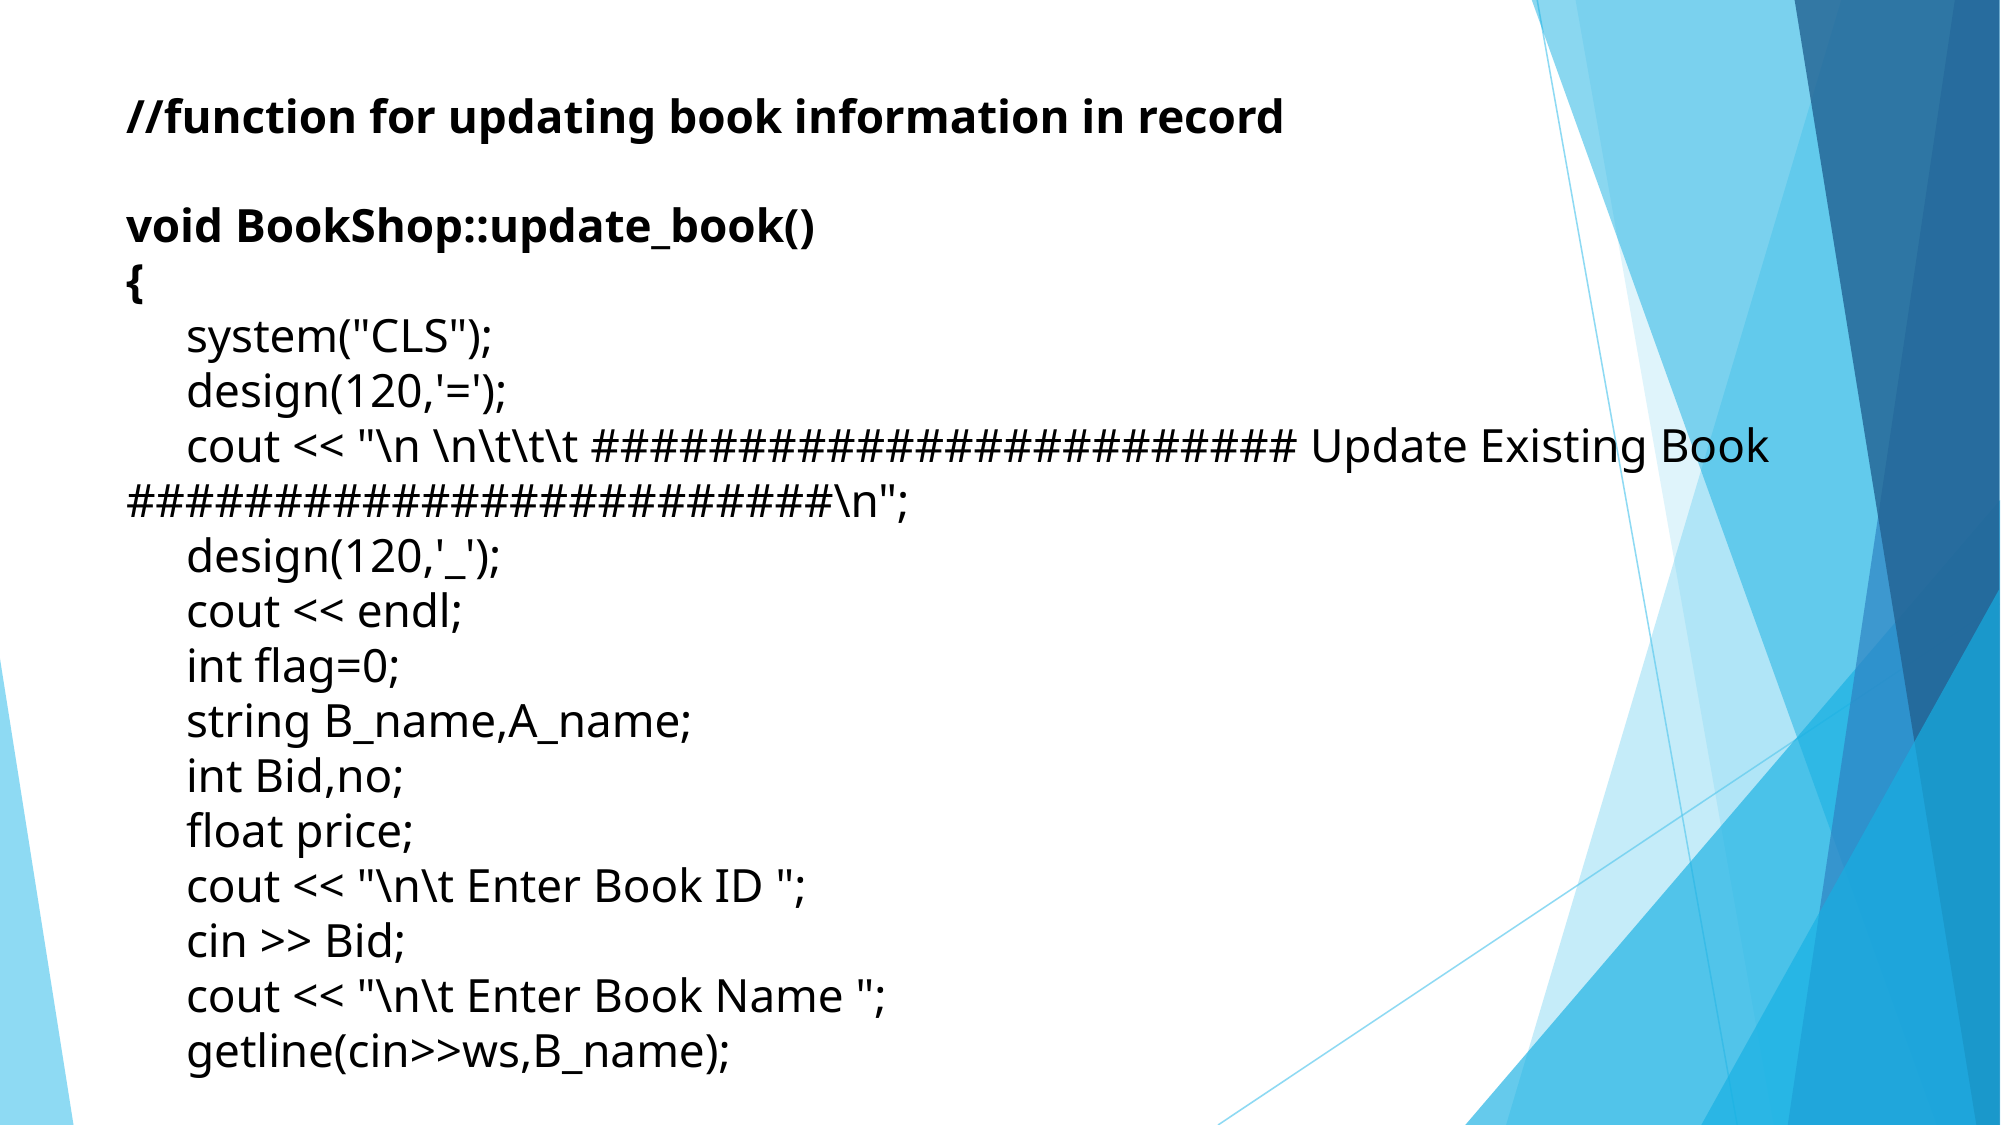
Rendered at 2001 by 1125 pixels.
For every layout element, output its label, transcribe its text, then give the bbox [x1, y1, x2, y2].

text_box //function for updating book information in record void BookShop::update_book() { system("CLS"); design(120,'='); cout << "\n \n\t\t\t ######################## Update Existing Book ########################\n"; design(120,'_'); cout << endl; int flag=0; string B_name,A_name; int Bid,no; float price; cout << "\n\t Enter Book ID "; cin >> Bid; cout << "\n\t Enter Book Name "; getline(cin>>ws,B_name); [111, 72, 1867, 1125]
